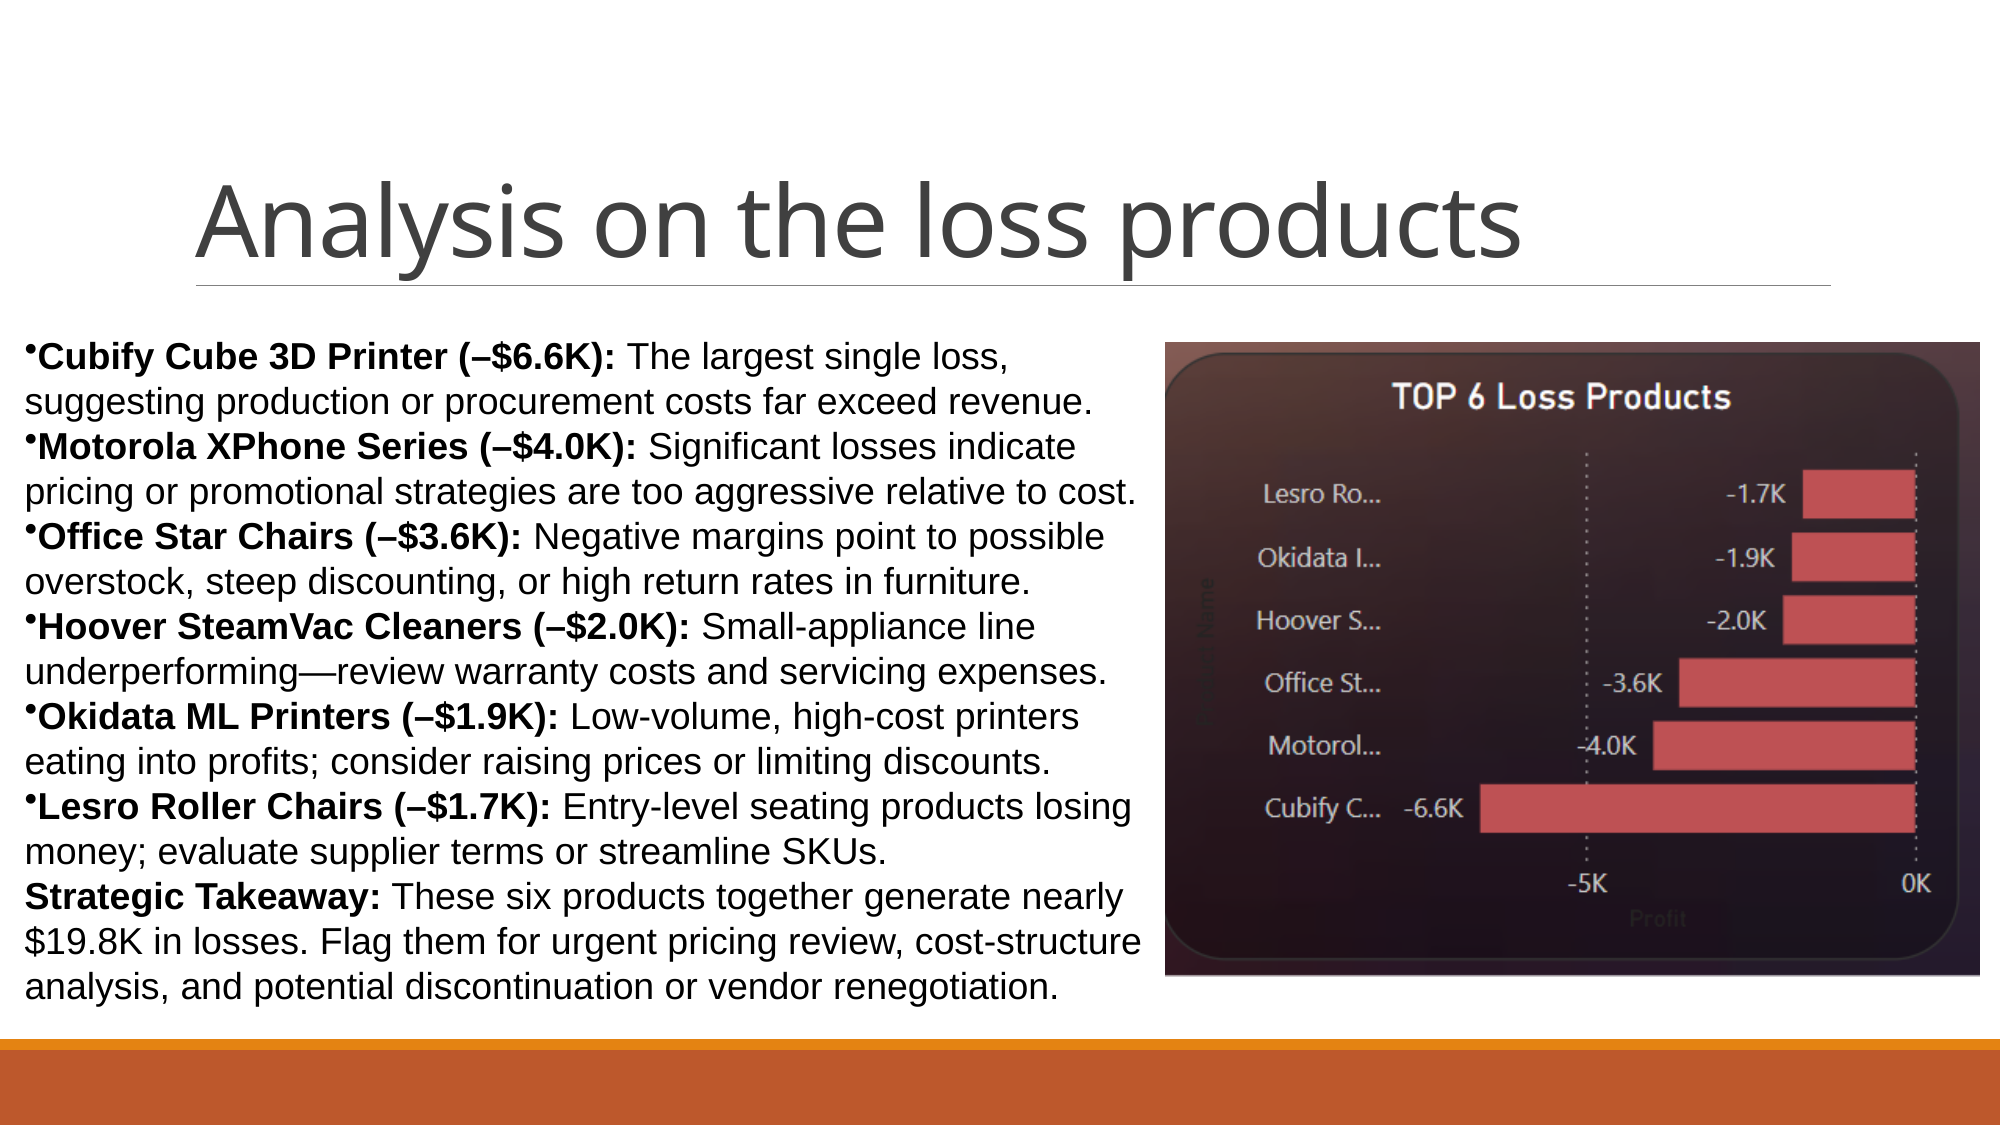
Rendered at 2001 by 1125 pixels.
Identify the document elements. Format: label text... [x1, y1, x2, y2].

picture [1164, 341, 1981, 978]
title Analysis on the loss products [180, 47, 1830, 285]
list Cubify Cube 3D Printer (–$6.6K): The largest single loss, suggesting production or procurement costs far exceed revenue. Motorola XPhone Series (–$4.0K): Significant losses indicate pricing or promotional strategies are too aggressive relative to cost. Office Star Chairs (–$3.6K): Negative margins point to possible overstock, steep discounting, or high return rates in furniture. Hoover SteamVac Cleaners (–$2.0K): Small-appliance line underperforming—review warranty costs and servicing expenses. Okidata ML Printers (–$1.9K): Low-volume, high-cost printers eating into profits; consider raising prices or limiting discounts. Lesro Roller Chairs (–$1.7K): Entry-level seating products losing money; evaluate supplier terms or streamline SKUs. Strategic Takeaway: These six products together generate nearly $19.8K in losses. Flag them for urgent pricing review, cost-structure analysis, and potential discontinuation or vendor renegotiation. [9, 279, 1166, 1015]
